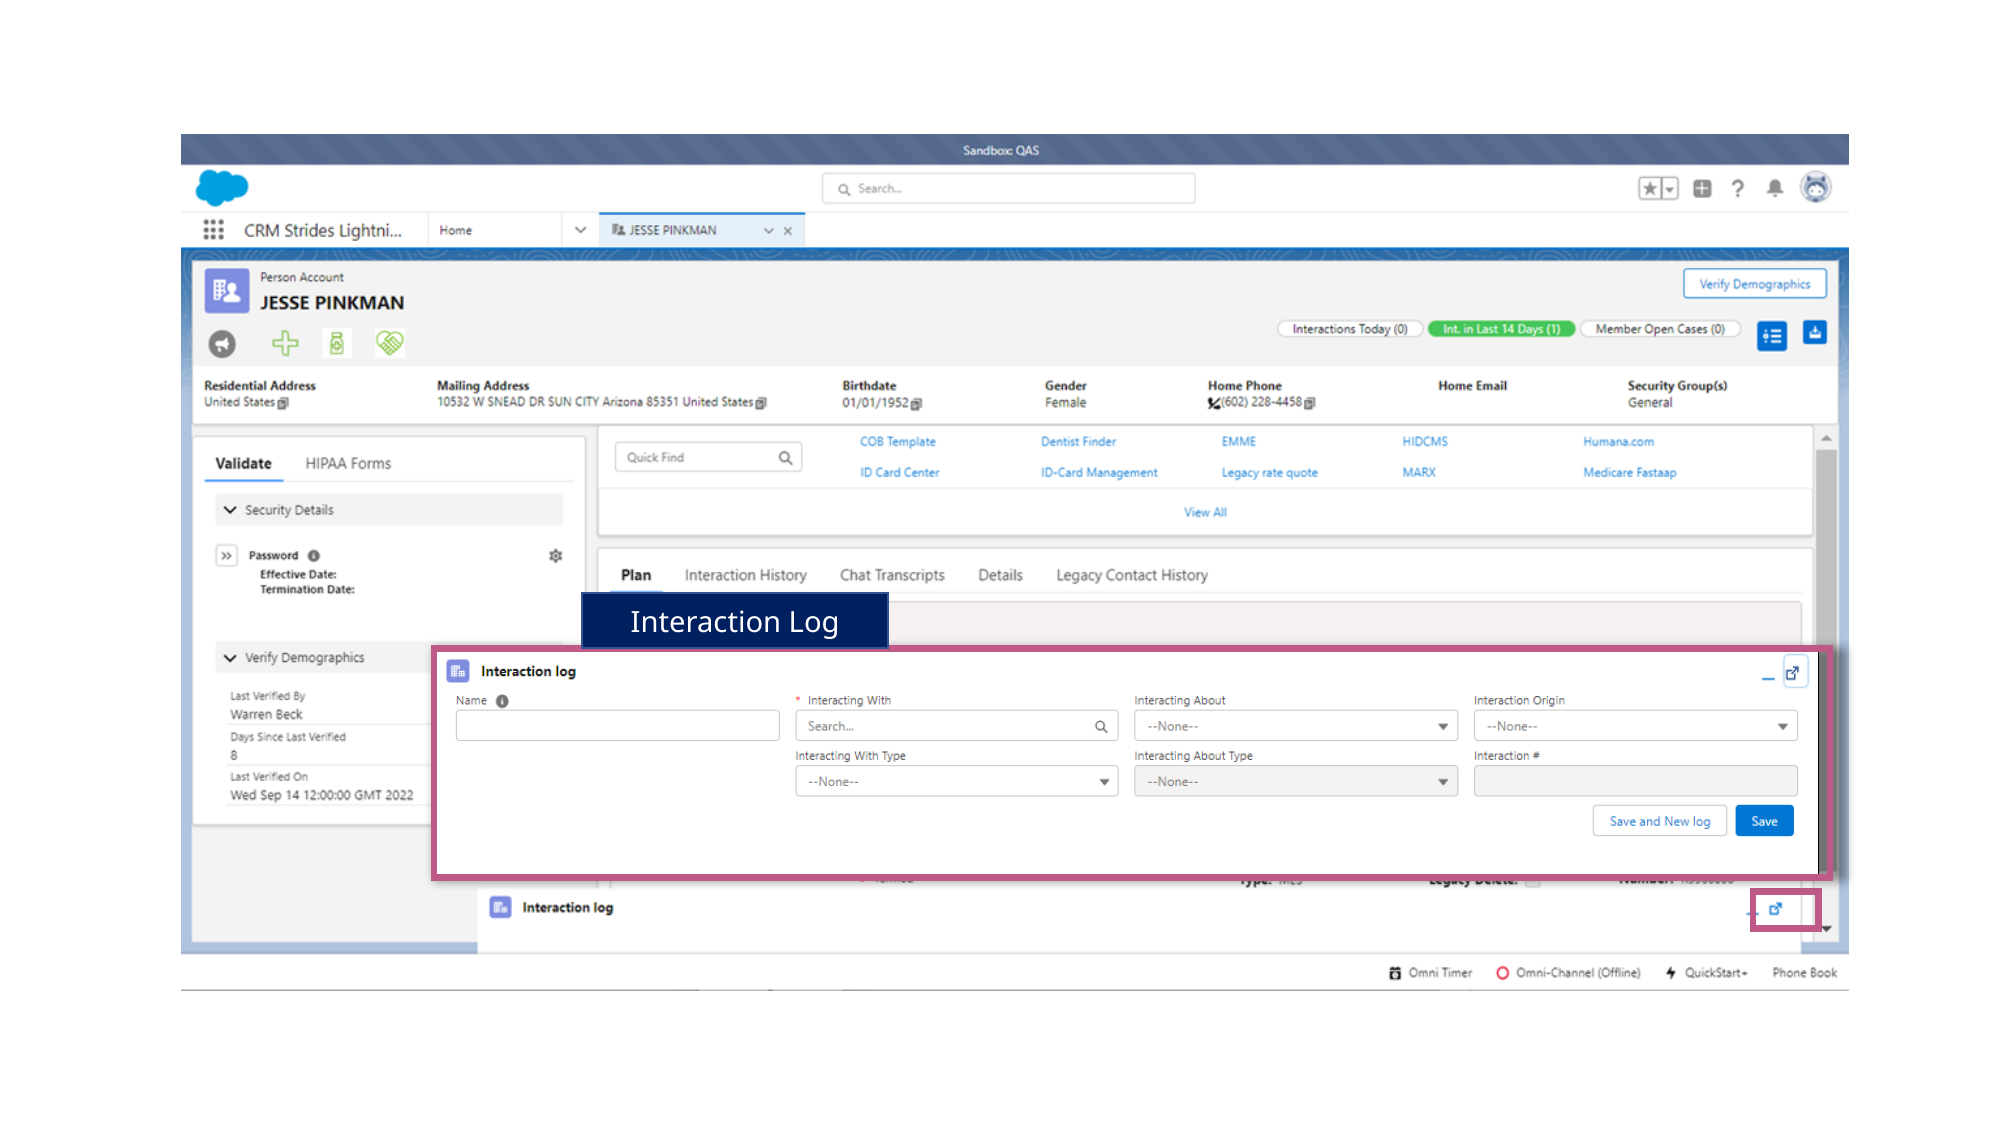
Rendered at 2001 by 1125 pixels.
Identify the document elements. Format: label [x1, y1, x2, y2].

picture [181, 134, 1849, 991]
